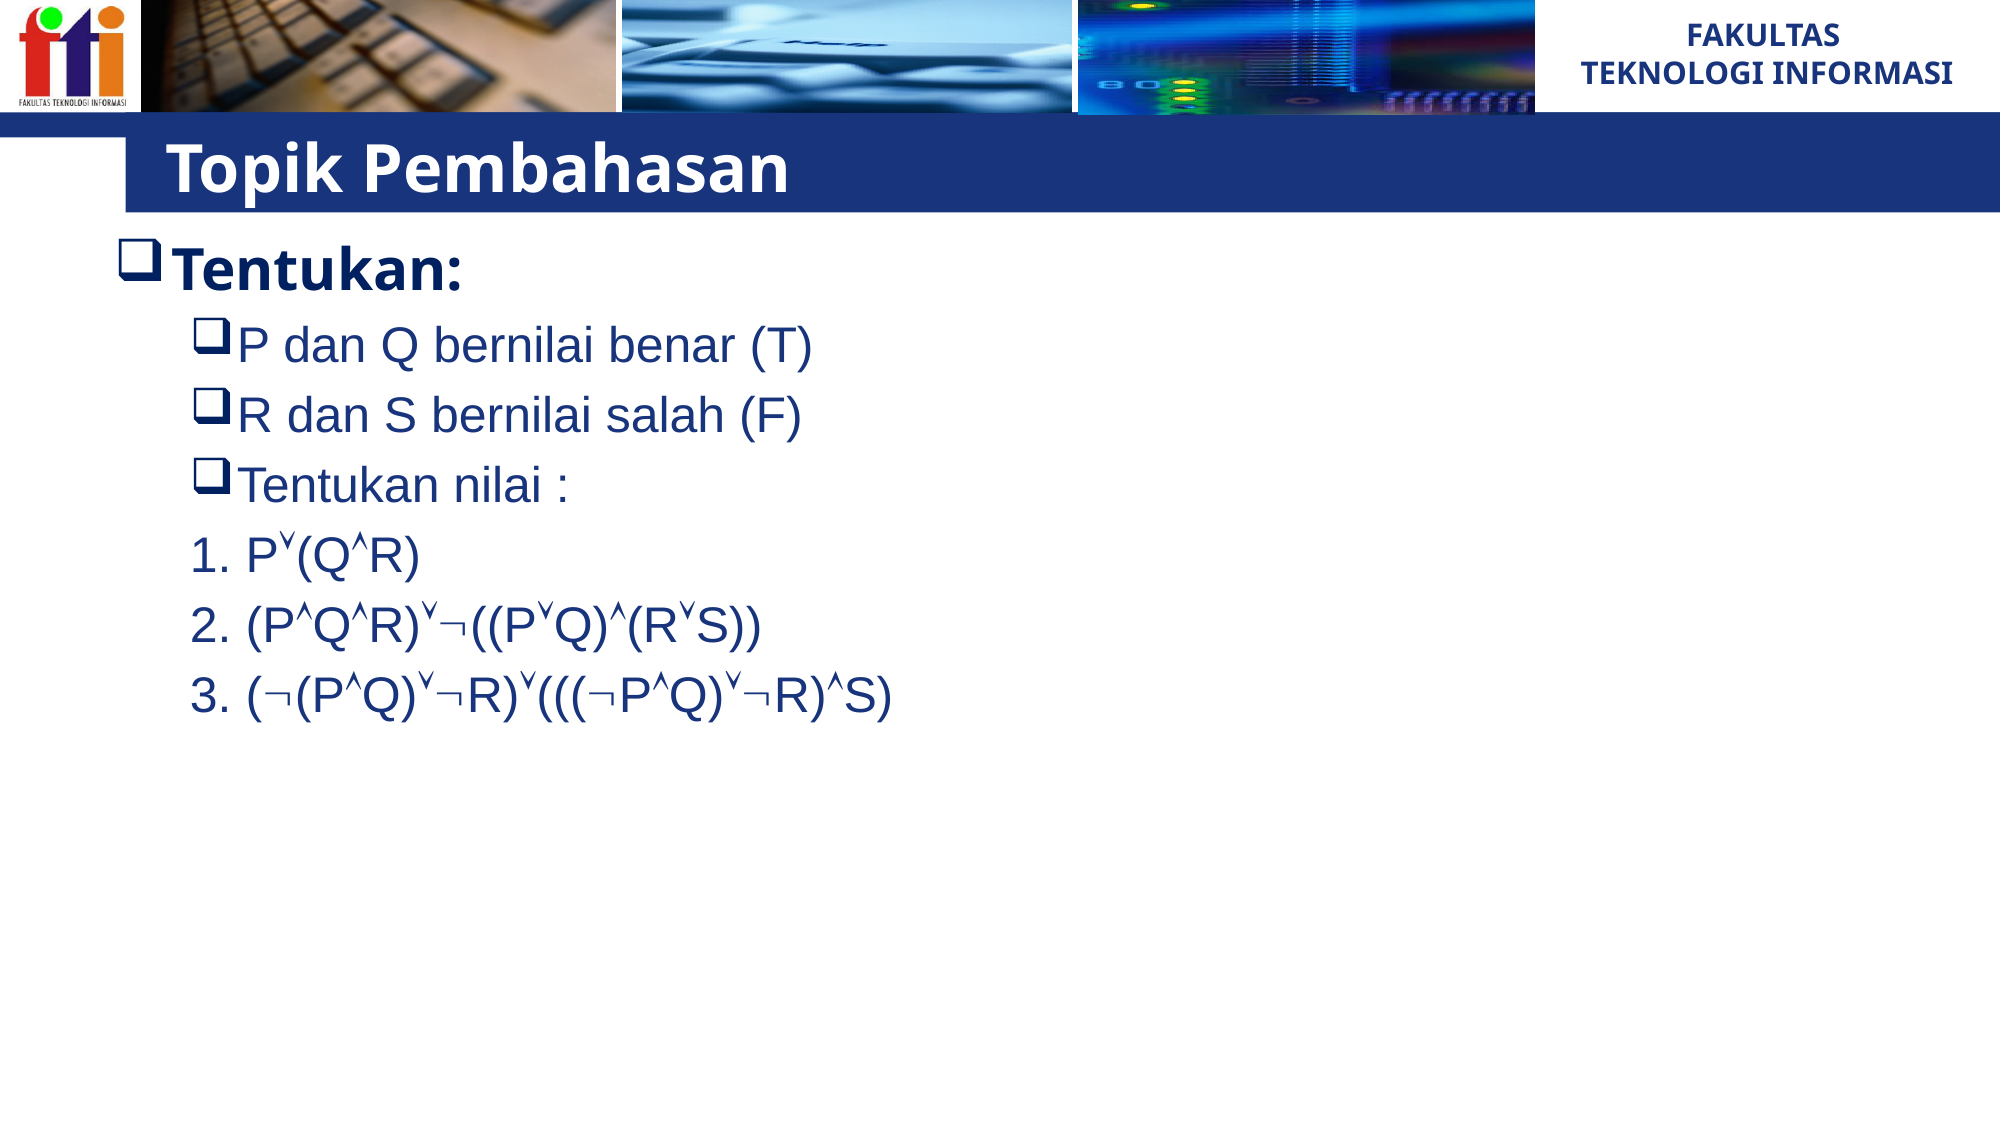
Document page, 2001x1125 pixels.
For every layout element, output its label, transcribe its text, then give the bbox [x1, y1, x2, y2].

picture [622, 0, 1072, 113]
picture [141, 0, 616, 112]
title Topik Pembahasan [149, 119, 1934, 213]
picture [1078, 0, 1535, 115]
list Tentukan: P dan Q bernilai benar (T) R dan S bernilai salah (F) Tentukan nilai : 1. P(QR) 2. (PQR)((PQ)(RS)) 3. ((PQ)R)(((PQ)R)S) [99, 224, 1901, 1038]
picture [19, 6, 126, 106]
